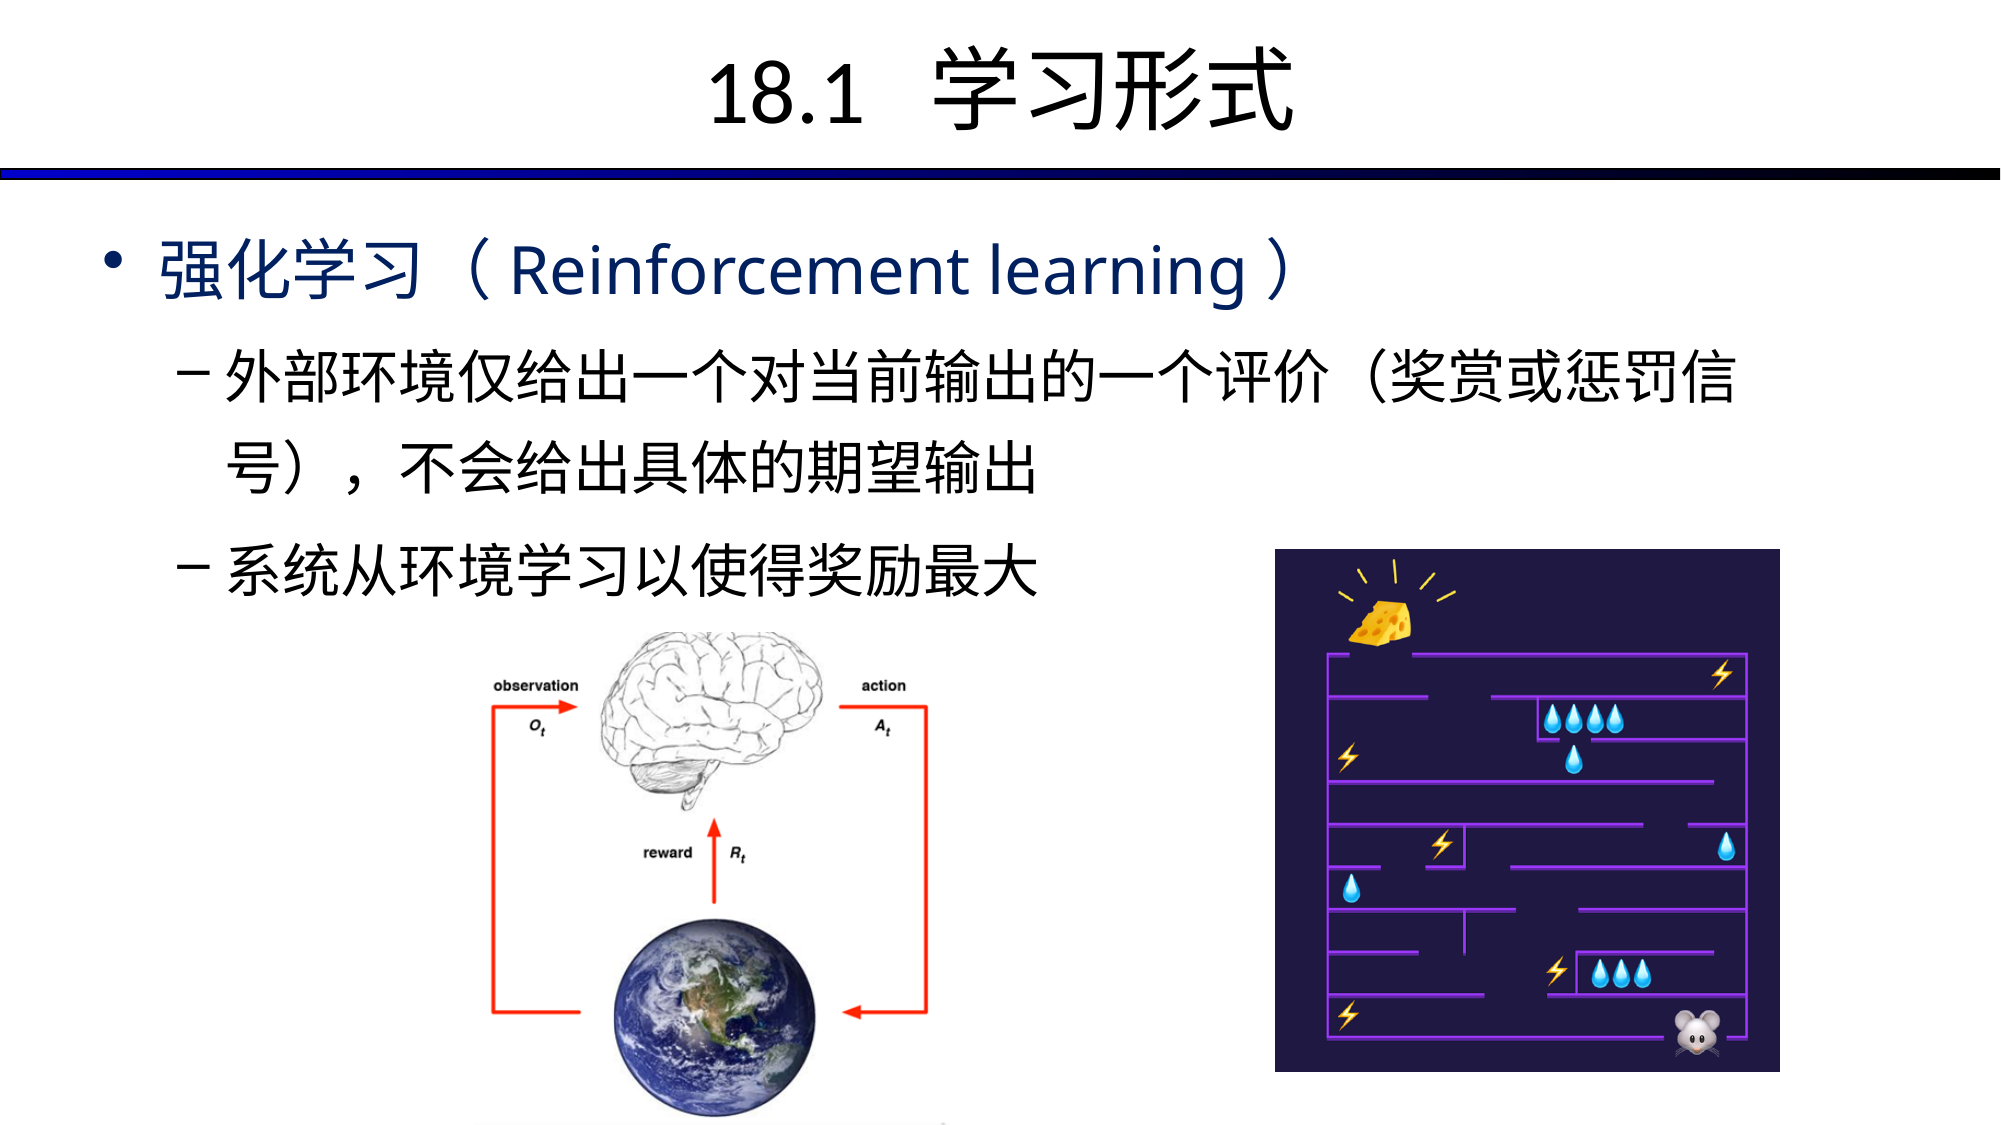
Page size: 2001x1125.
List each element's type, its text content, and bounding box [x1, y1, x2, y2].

text_box 18.1 学习形式 [0, 24, 2000, 213]
picture [1274, 549, 1781, 1073]
picture [474, 631, 951, 1125]
text_box 强化学习（Reinforcement learning） 外部环境仅给出一个对当前输出的一个评价（奖赏或惩罚信号），不会给出具体的期望输出 系统从环境学习以使得奖励最大 [87, 213, 1900, 612]
